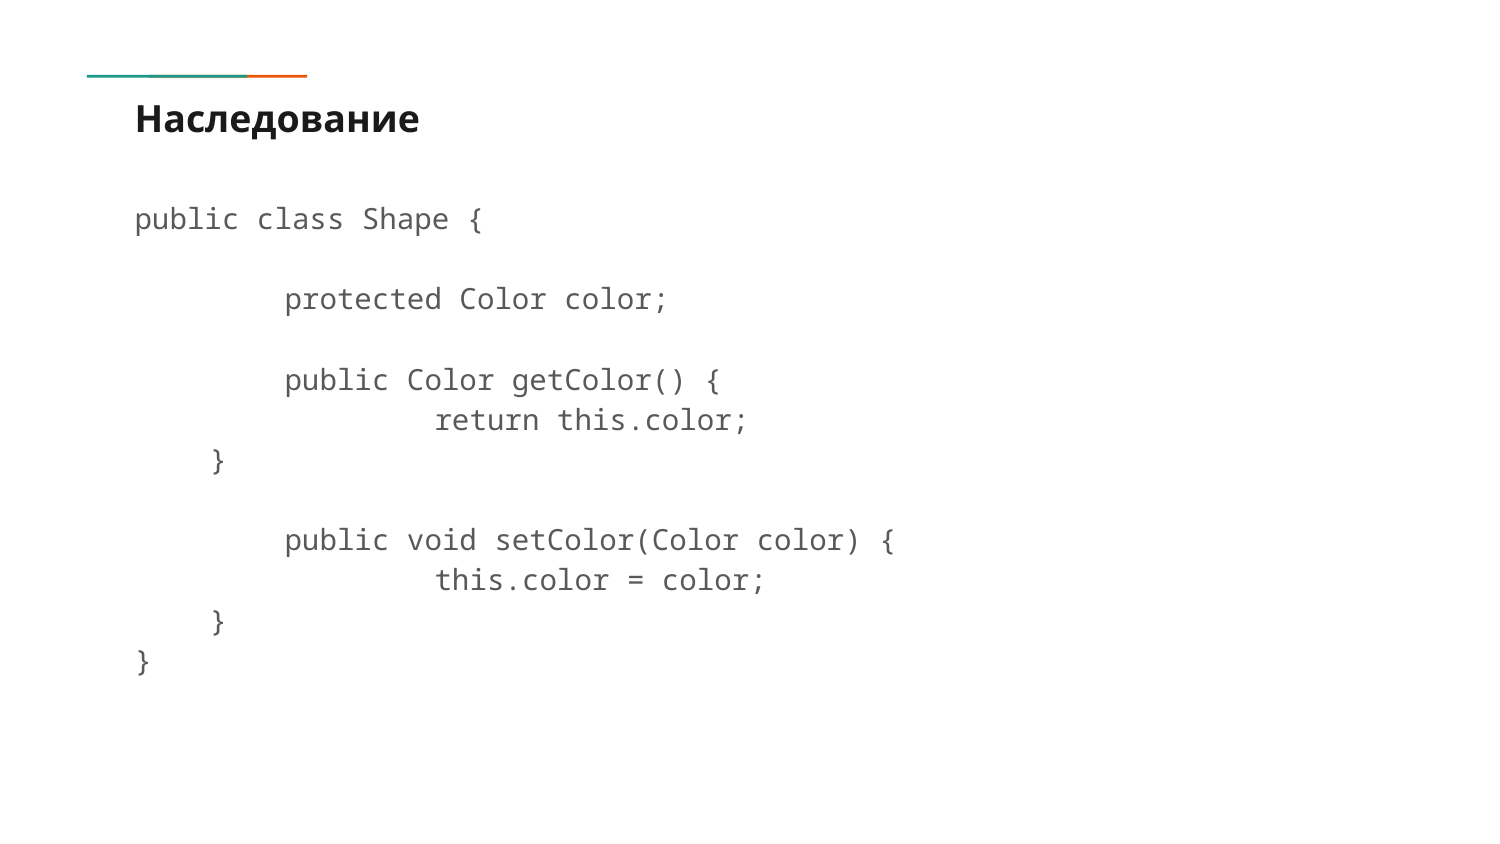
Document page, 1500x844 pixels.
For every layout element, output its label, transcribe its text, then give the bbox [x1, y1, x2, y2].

list public class Shape { protected Color color; public Color getColor() { return this.color; } public void setColor(Color color) { this.color = color; } } [119, 180, 1381, 780]
title Наследование [119, 80, 1381, 155]
